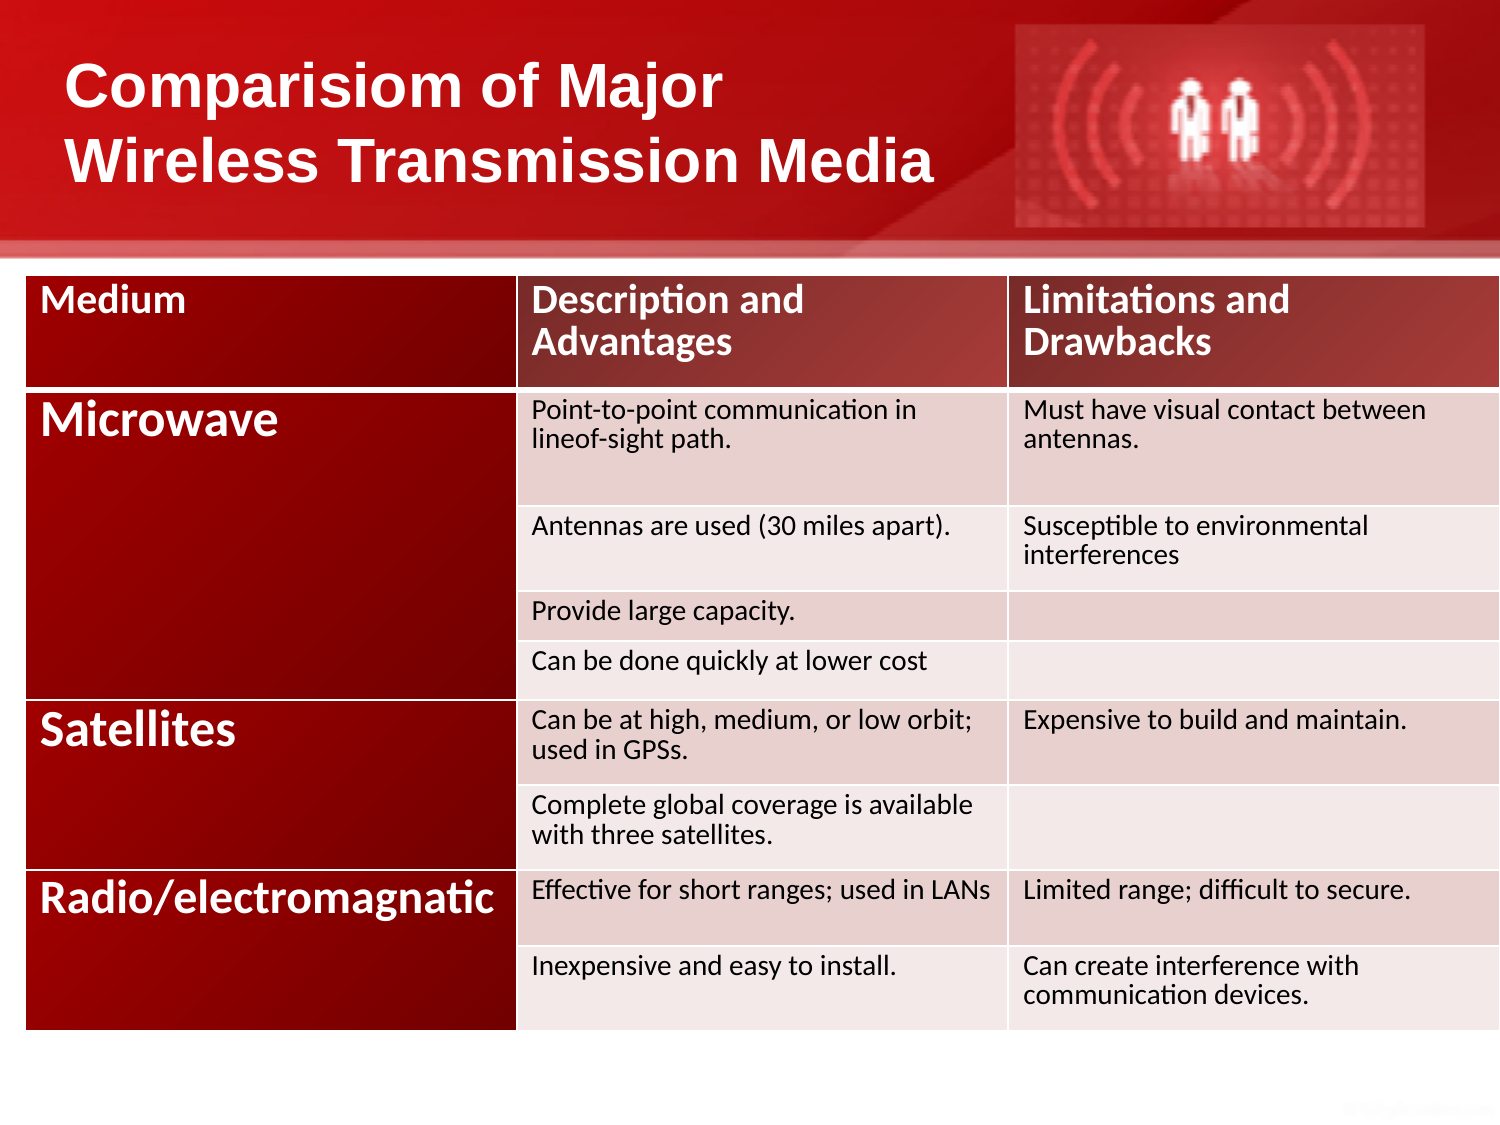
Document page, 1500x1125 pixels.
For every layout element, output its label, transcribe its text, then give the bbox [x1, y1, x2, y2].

table_cell Can be done quickly at lower cost [518, 642, 1007, 699]
table_cell [1009, 642, 1499, 699]
table_cell Can be at high, medium, or low orbit; used in GPSs. [518, 701, 1007, 784]
table_cell Effective for short ranges; used in LANs [518, 871, 1007, 945]
table_cell Complete global coverage is available with three satellites. [518, 786, 1007, 869]
table_cell Satellites [26, 701, 516, 869]
table_cell Expensive to build and maintain. [1009, 701, 1499, 784]
table_cell Susceptible to environmental interferences [1009, 507, 1499, 590]
text_box Comparisiom of Major Wireless Transmission Media [50, 37, 1000, 203]
table_cell [1009, 786, 1499, 869]
table_cell Antennas are used (30 miles apart). [518, 507, 1007, 590]
table_cell Radio/electromagnatic [26, 871, 516, 1030]
table_cell Can create interference with communication devices. [1009, 947, 1499, 1030]
table_cell [1009, 592, 1499, 640]
picture [0, 0, 1500, 1125]
table_cell Inexpensive and easy to install. [518, 947, 1007, 1030]
table_cell Limited range; difficult to secure. [1009, 871, 1499, 945]
table_cell Provide large capacity. [518, 592, 1007, 640]
table_header Limitations and Drawbacks [1009, 276, 1499, 387]
table_cell Microwave [26, 393, 516, 699]
table_header Medium [26, 276, 516, 387]
table_header Description and Advantages [518, 276, 1007, 387]
table_cell Point-to-point communication in lineof-sight path. [518, 393, 1007, 505]
table_cell Must have visual contact between antennas. [1009, 393, 1499, 505]
